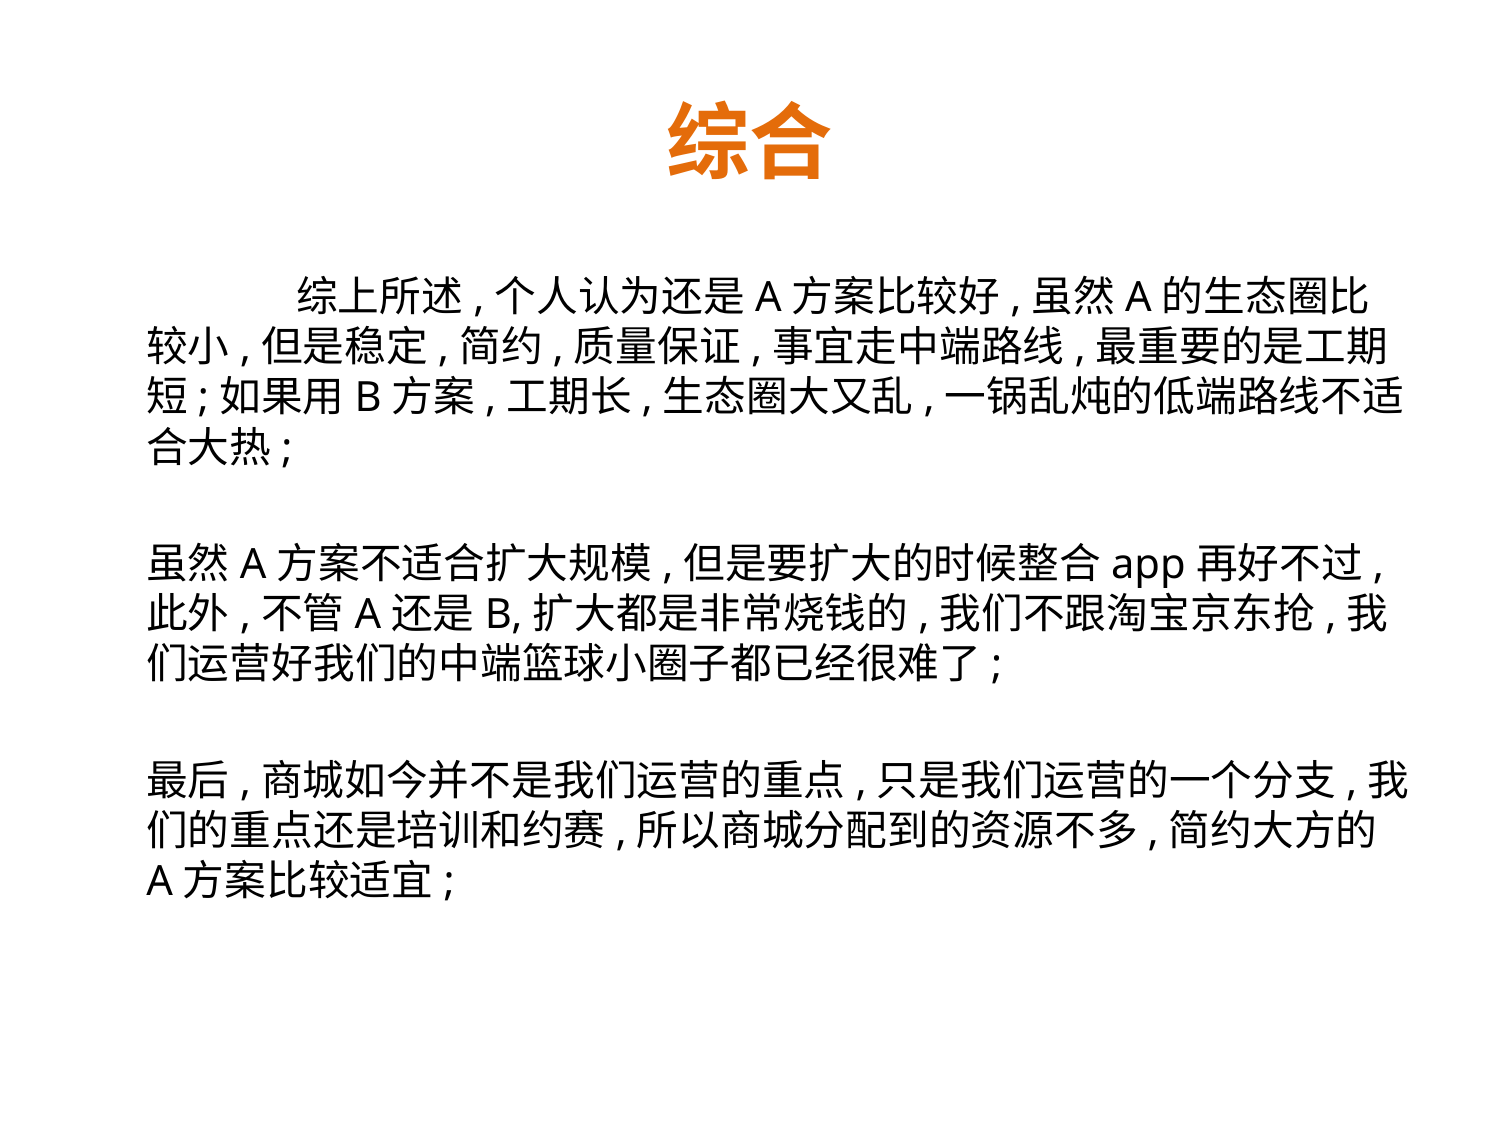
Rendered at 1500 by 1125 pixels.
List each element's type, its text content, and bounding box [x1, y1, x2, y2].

list 综上所述,个人认为还是A方案比较好,虽然A的生态圈比较小,但是稳定,简约,质量保证,事宜走中端路线,最重要的是工期短;如果用B方案,工期长,生态圈大又乱,一锅乱炖的低端路线不适合大热; 虽然A方案不适合扩大规模,但是要扩大的时候整合app再好不过,此外,不管A还是B,扩大都是非常烧钱的,我们不跟淘宝京东抢,我们运营好我们的中端篮球小圈子都已经很难了; 最后,商城如今并不是我们运营的重点,只是我们运营的一个分支,我们的重点还是培训和约赛,所以商城分配到的资源不多,简约大方的A方案比较适宜; [75, 262, 1425, 1005]
title 综合 [75, 45, 1425, 233]
